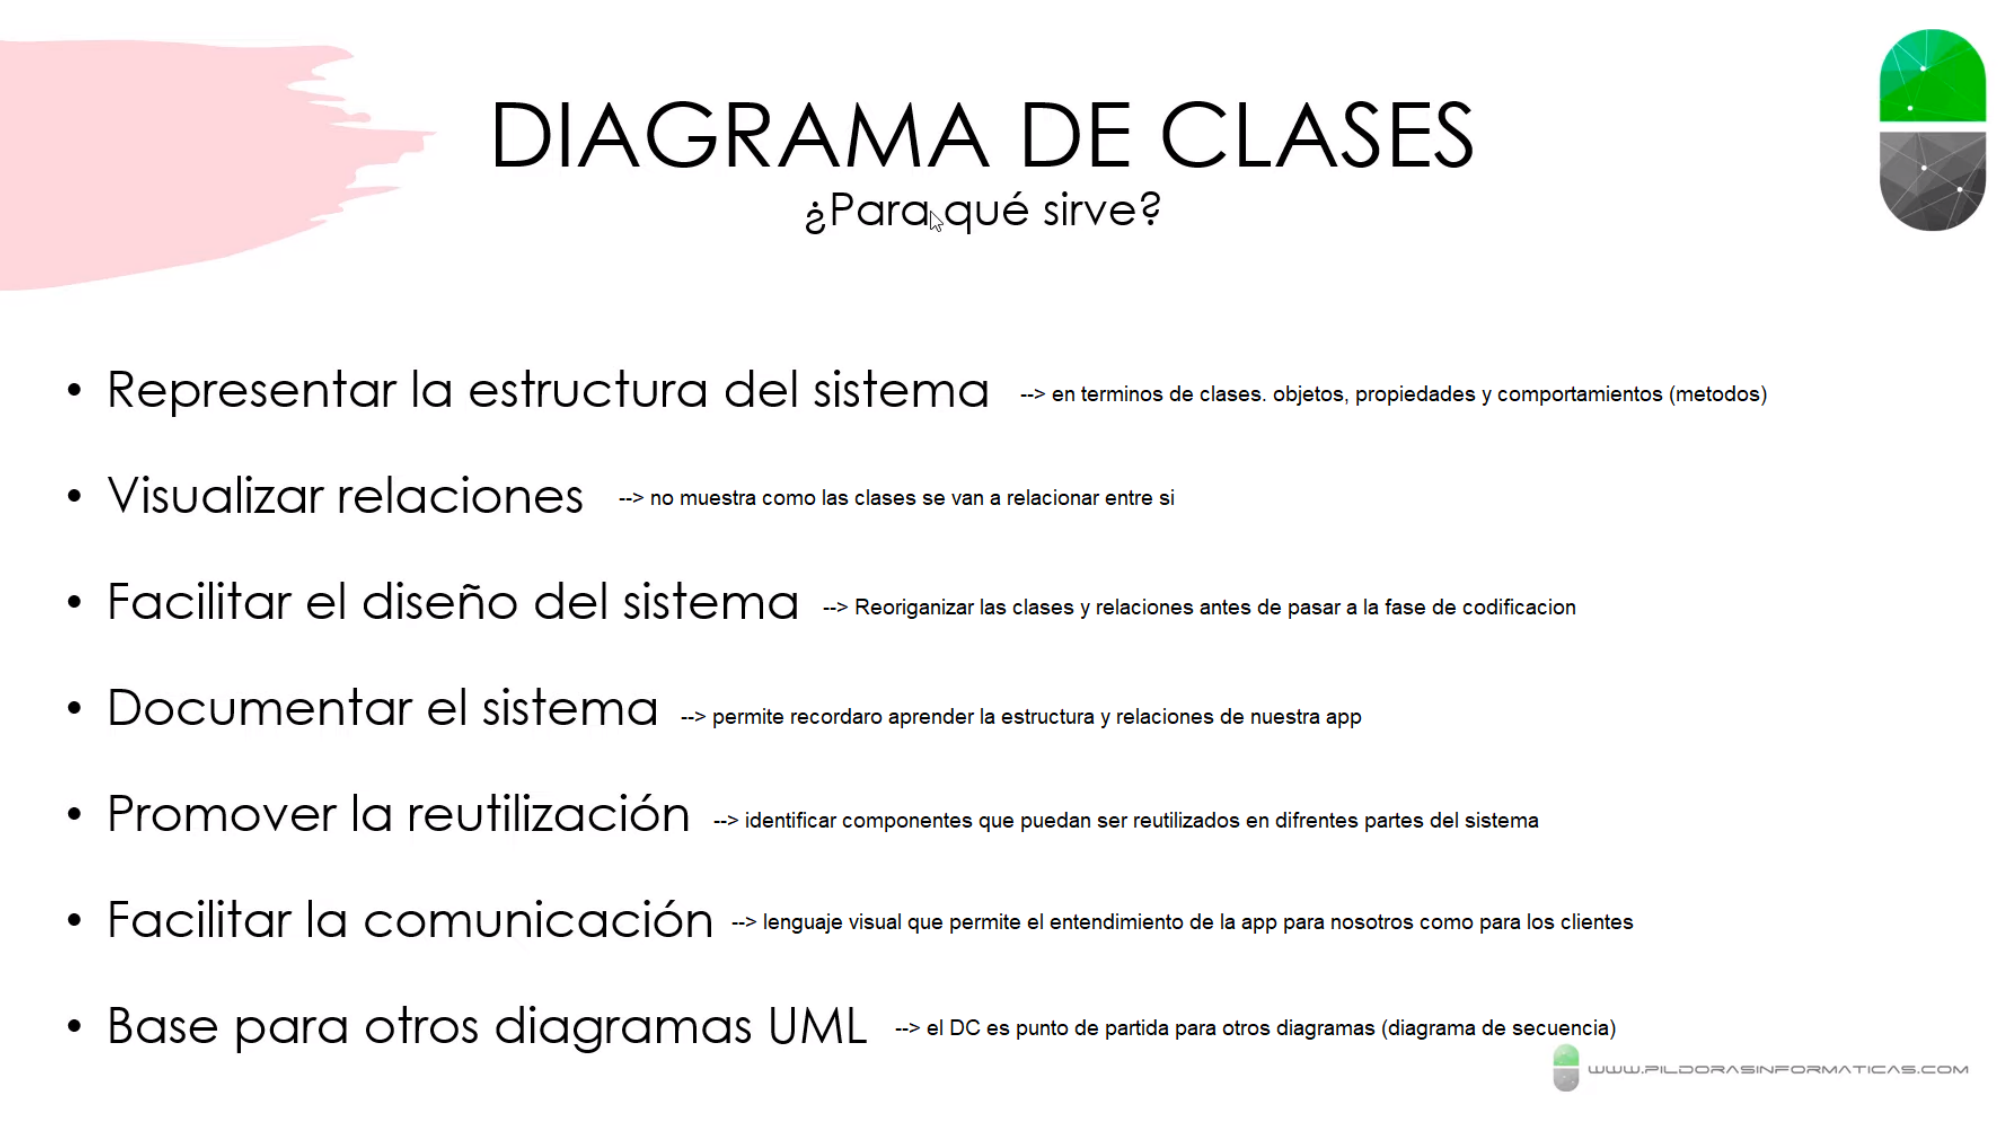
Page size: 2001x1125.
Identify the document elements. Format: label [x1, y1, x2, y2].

list [0, 29, 2000, 1095]
